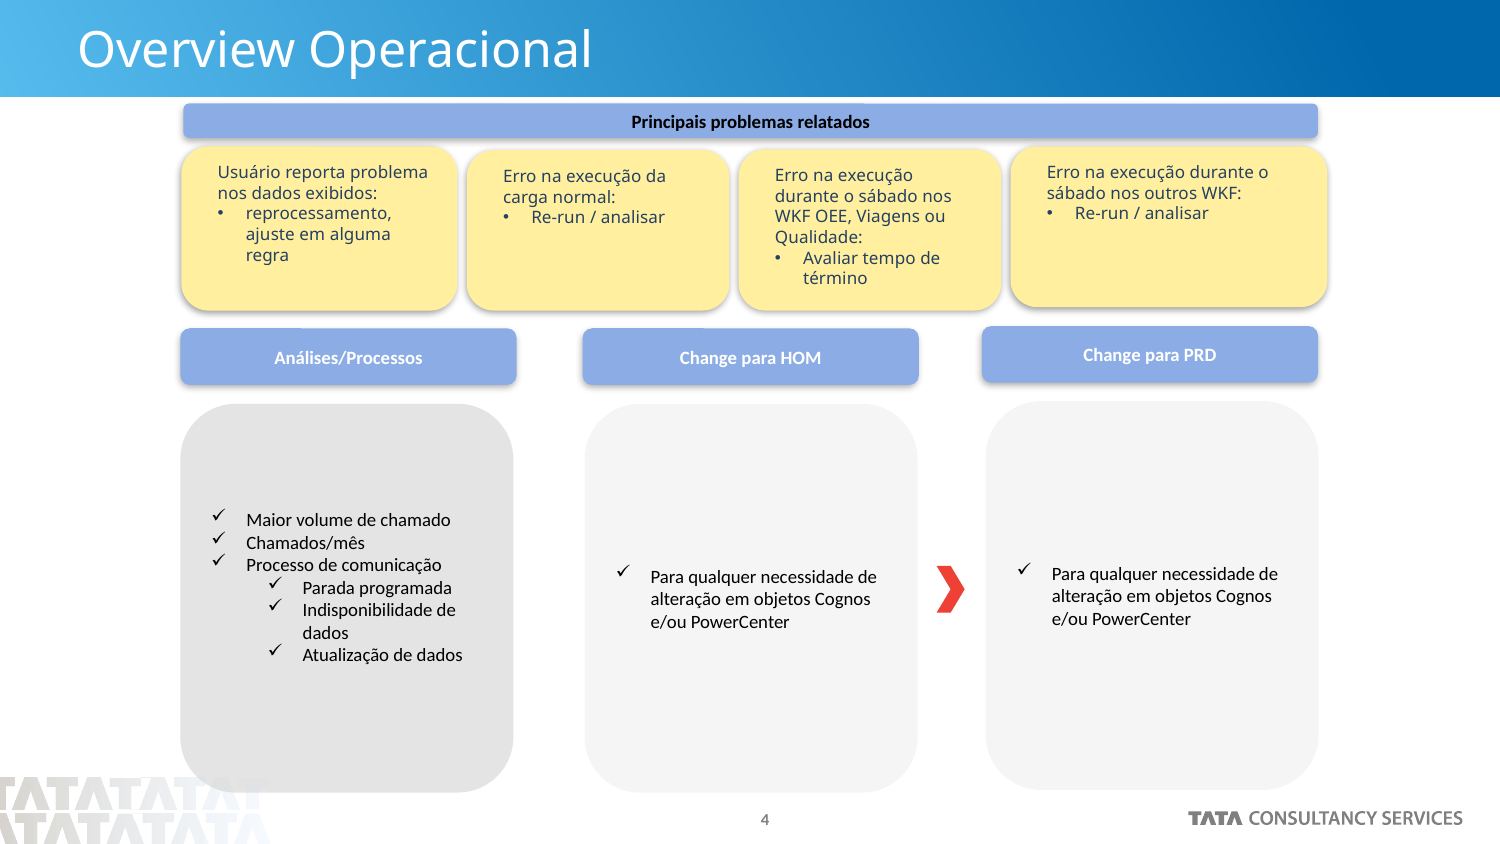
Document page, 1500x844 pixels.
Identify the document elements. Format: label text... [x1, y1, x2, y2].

text_box Maior volume de chamado Chamados/mês Processo de comunicação Parada programada Indisponibilidade de dados Atualização de dados [178, 468, 516, 795]
text_box Para qualquer necessidade de alteração em objetos Cognos e/ou PowerCenter [983, 471, 1321, 793]
title Overview Operacional [66, 7, 1463, 87]
text_box Para qualquer necessidade de alteração em objetos Cognos e/ou PowerCenter [582, 471, 920, 795]
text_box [181, 103, 1328, 462]
text_box [934, 563, 967, 615]
